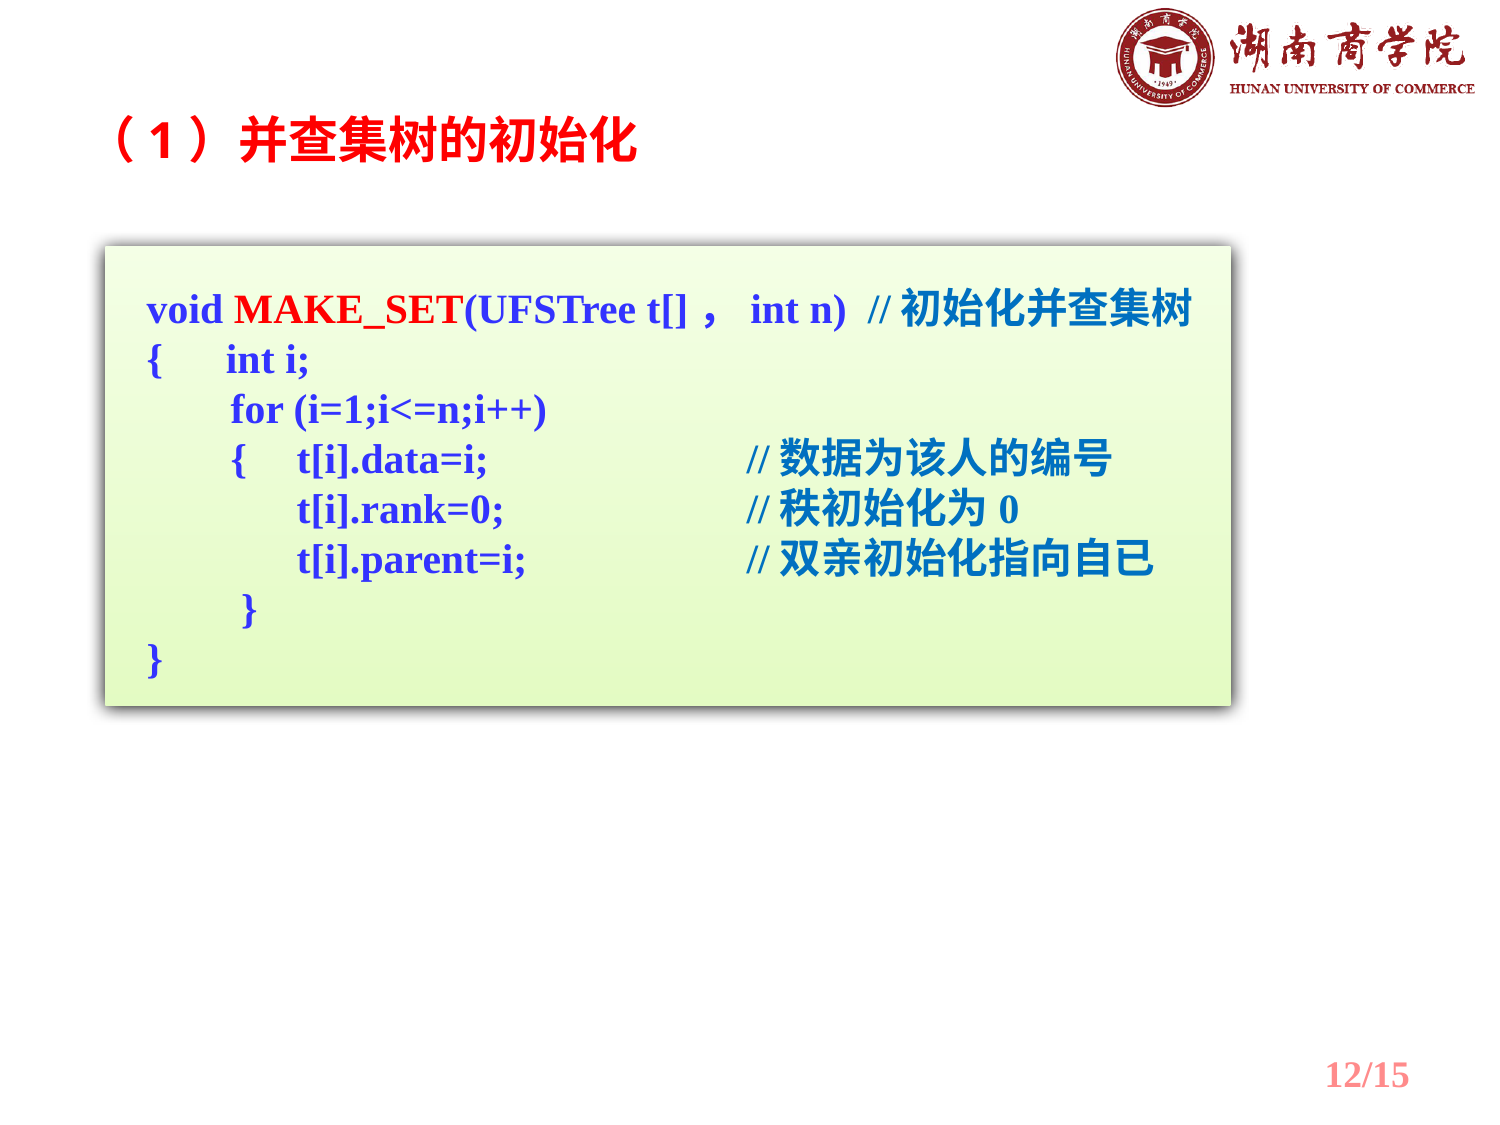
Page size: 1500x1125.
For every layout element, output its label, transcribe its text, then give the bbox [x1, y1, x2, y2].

text_box void MAKE_SET(UFSTree t[]，int n) //初始化并查集树 { int i; for (i=1;i<=n;i++) { t[i].data=i; //数据为该人的编号 t[i].rank=0; //秩初始化为0 t[i].parent=i; //双亲初始化指向自已 } } [105, 245, 1231, 706]
text_box （1）并查集树的初始化 [70, 100, 692, 176]
slide_number 12/15 [1074, 1042, 1425, 1103]
picture [1086, 0, 1500, 113]
